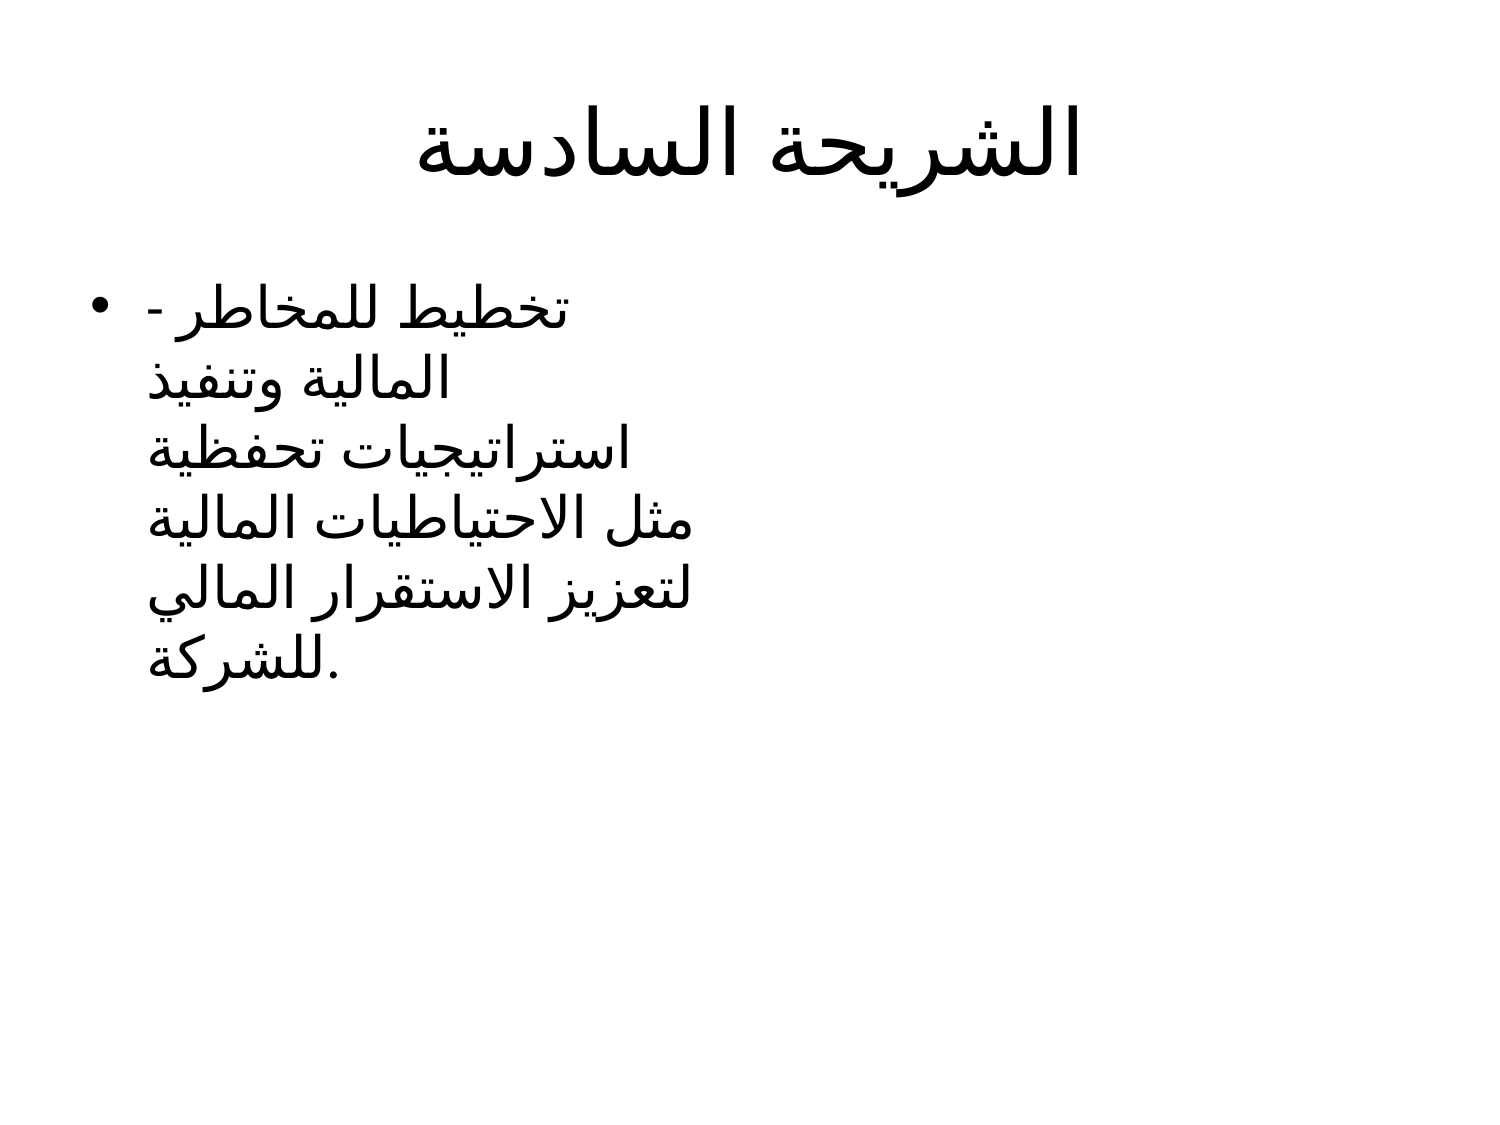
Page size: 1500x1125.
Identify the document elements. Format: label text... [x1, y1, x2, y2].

title الشريحة السادسة [75, 45, 1425, 233]
list - تخطيط للمخاطر المالية وتنفيذ استراتيجيات تحفظية مثل الاحتياطيات المالية لتعزيز الاستقرار المالي للشركة. [75, 262, 738, 1005]
